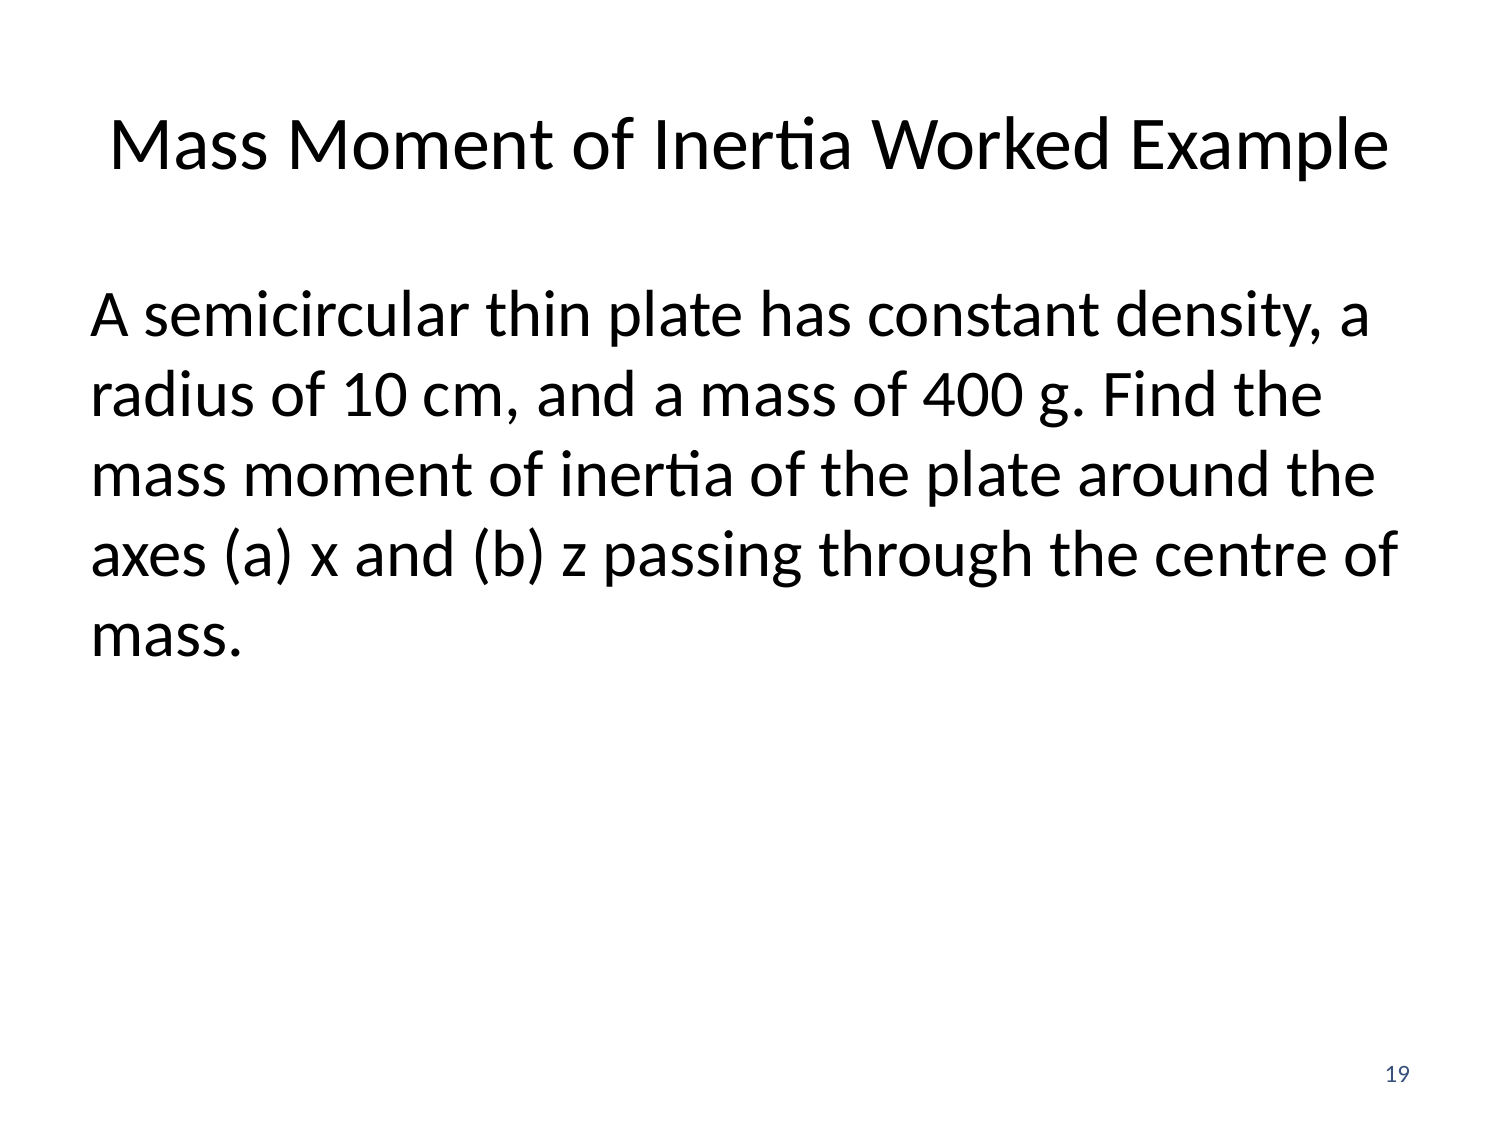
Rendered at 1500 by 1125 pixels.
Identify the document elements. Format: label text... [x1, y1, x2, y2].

title Mass Moment of Inertia Worked Example [75, 45, 1425, 233]
list A semicircular thin plate has constant density, a radius of 10 cm, and a mass of 400 g. Find the mass moment of inertia of the plate around the axes (a) x and (b) z passing through the centre of mass. [75, 262, 1425, 1005]
slide_number 19 [1074, 1042, 1425, 1103]
